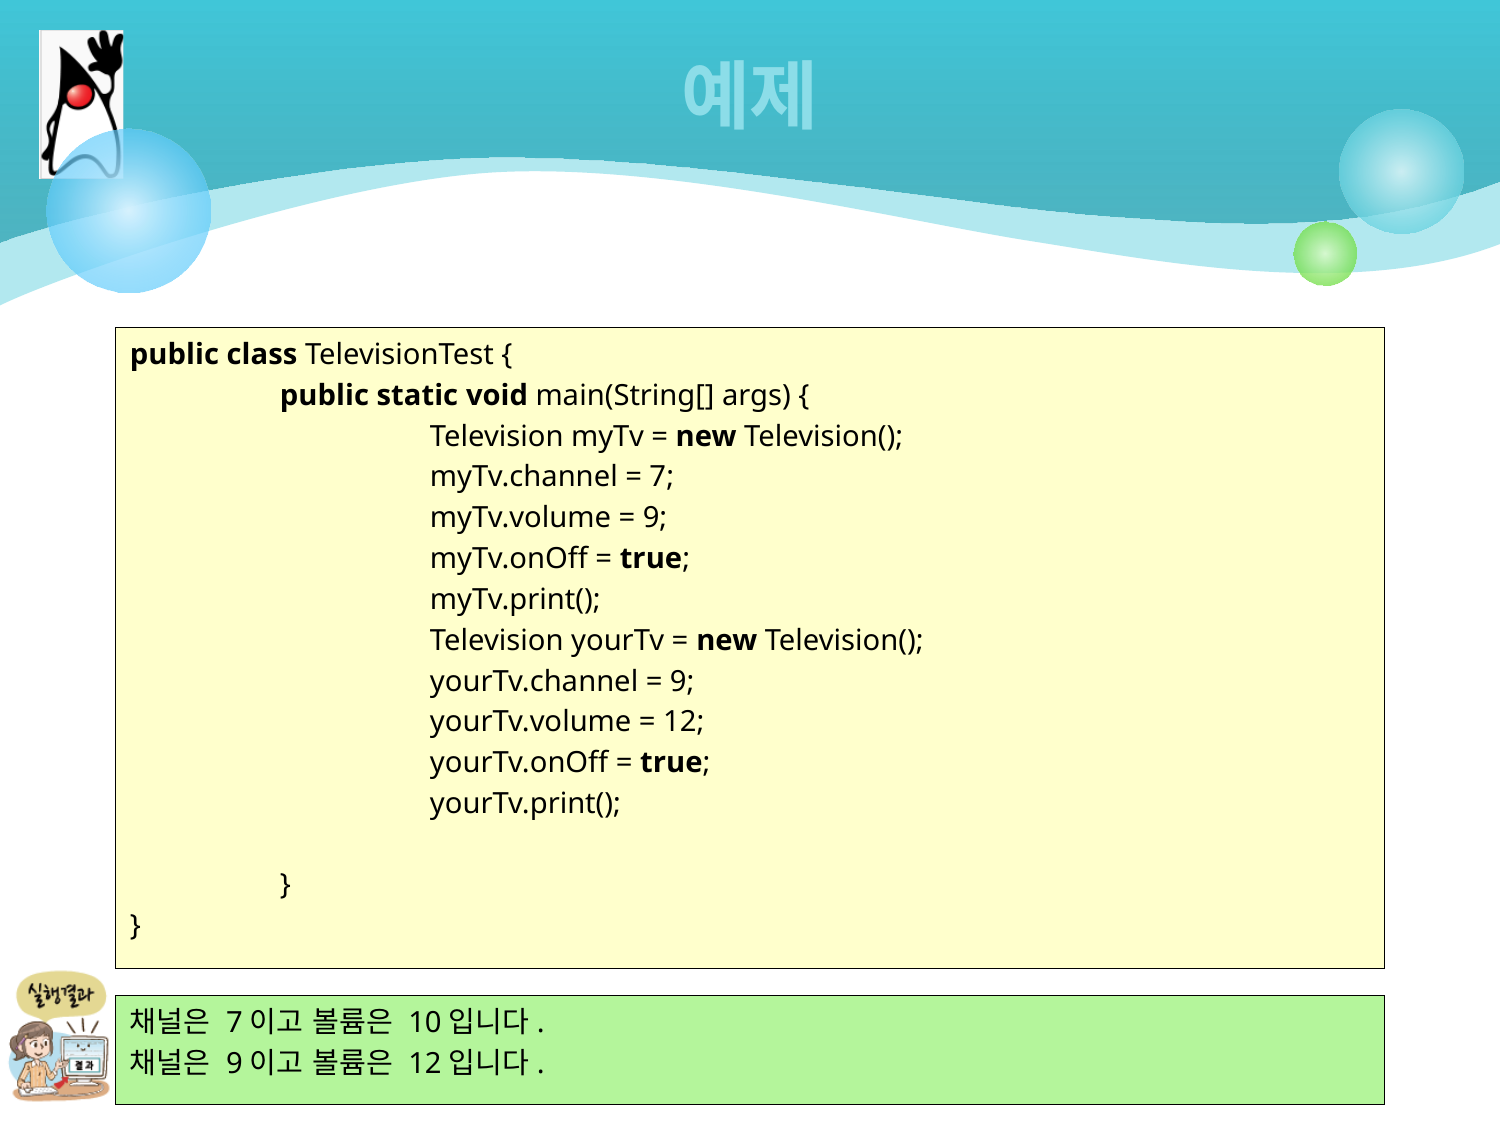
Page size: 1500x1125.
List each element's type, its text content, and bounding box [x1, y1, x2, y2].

text_box public class TelevisionTest { public static void main(String[] args) { Television myTv = new Television(); myTv.channel = 7; myTv.volume = 9; myTv.onOff = true; myTv.print(); Television yourTv = new Television(); yourTv.channel = 9; yourTv.volume = 12; yourTv.onOff = true; yourTv.print(); } } [115, 327, 1385, 969]
picture [0, 967, 114, 1106]
text_box 채널은 7이고 볼륨은 10입니다. 채널은 9이고 볼륨은 12입니다. [119, 995, 1385, 1105]
title 예제 [75, 0, 1425, 188]
picture [39, 30, 75, 179]
